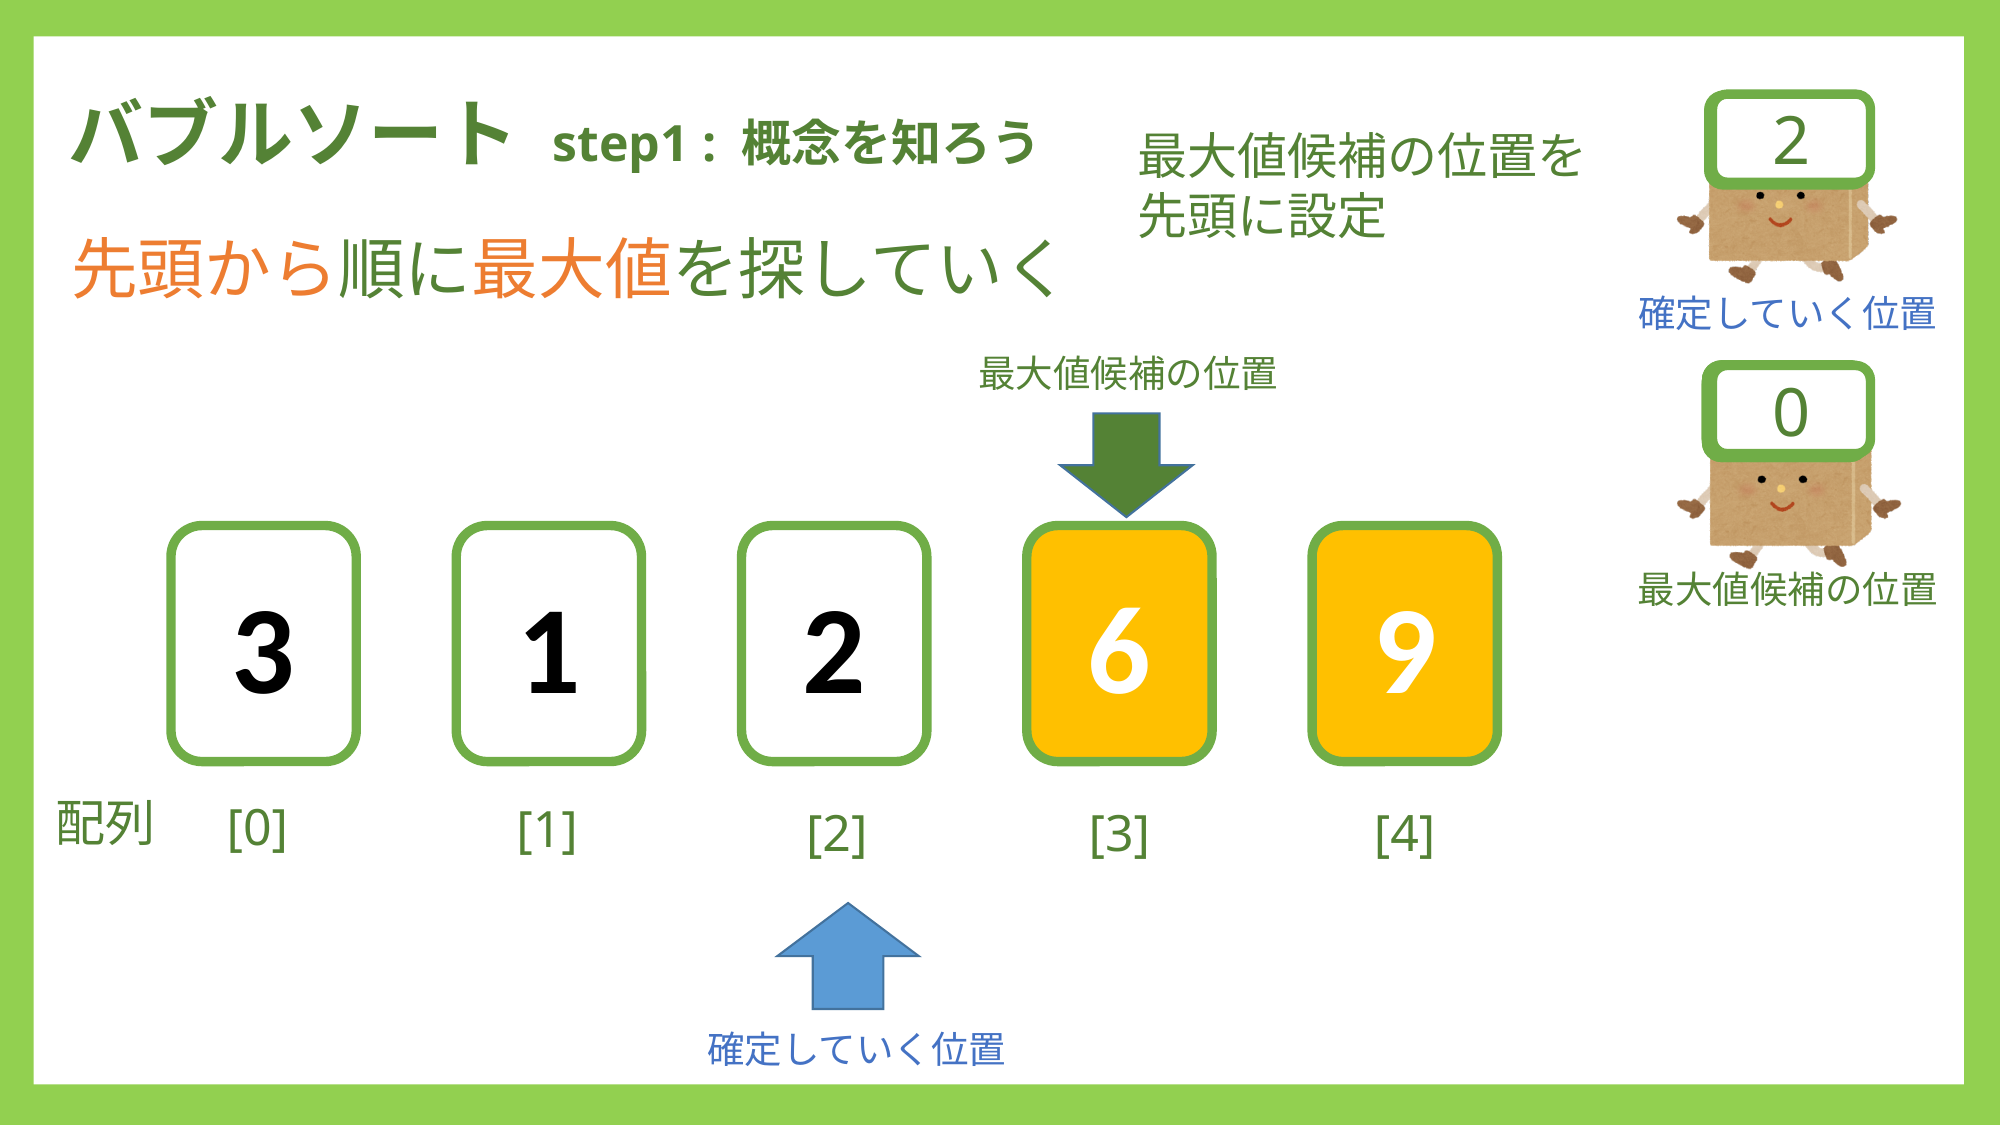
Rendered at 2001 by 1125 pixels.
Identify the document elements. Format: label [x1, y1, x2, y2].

text_box [791, 794, 883, 870]
text_box [692, 1018, 1021, 1079]
text_box [56, 219, 1086, 315]
text_box [963, 342, 1294, 403]
picture [1669, 378, 1907, 594]
text_box [1311, 524, 1499, 763]
text_box [1122, 116, 1602, 252]
text_box [501, 790, 593, 866]
text_box [1073, 794, 1166, 870]
text_box [53, 78, 1057, 184]
text_box [774, 901, 922, 1011]
picture [1669, 96, 1903, 308]
text_box [1359, 794, 1451, 870]
text_box [740, 524, 928, 763]
text_box [1705, 363, 1872, 378]
text_box [1057, 412, 1196, 519]
text_box [169, 524, 358, 763]
text_box [211, 788, 304, 863]
text_box [455, 524, 643, 763]
text_box [1622, 558, 1953, 619]
text_box [40, 784, 171, 860]
text_box [1623, 282, 1953, 343]
text_box [1025, 524, 1214, 763]
